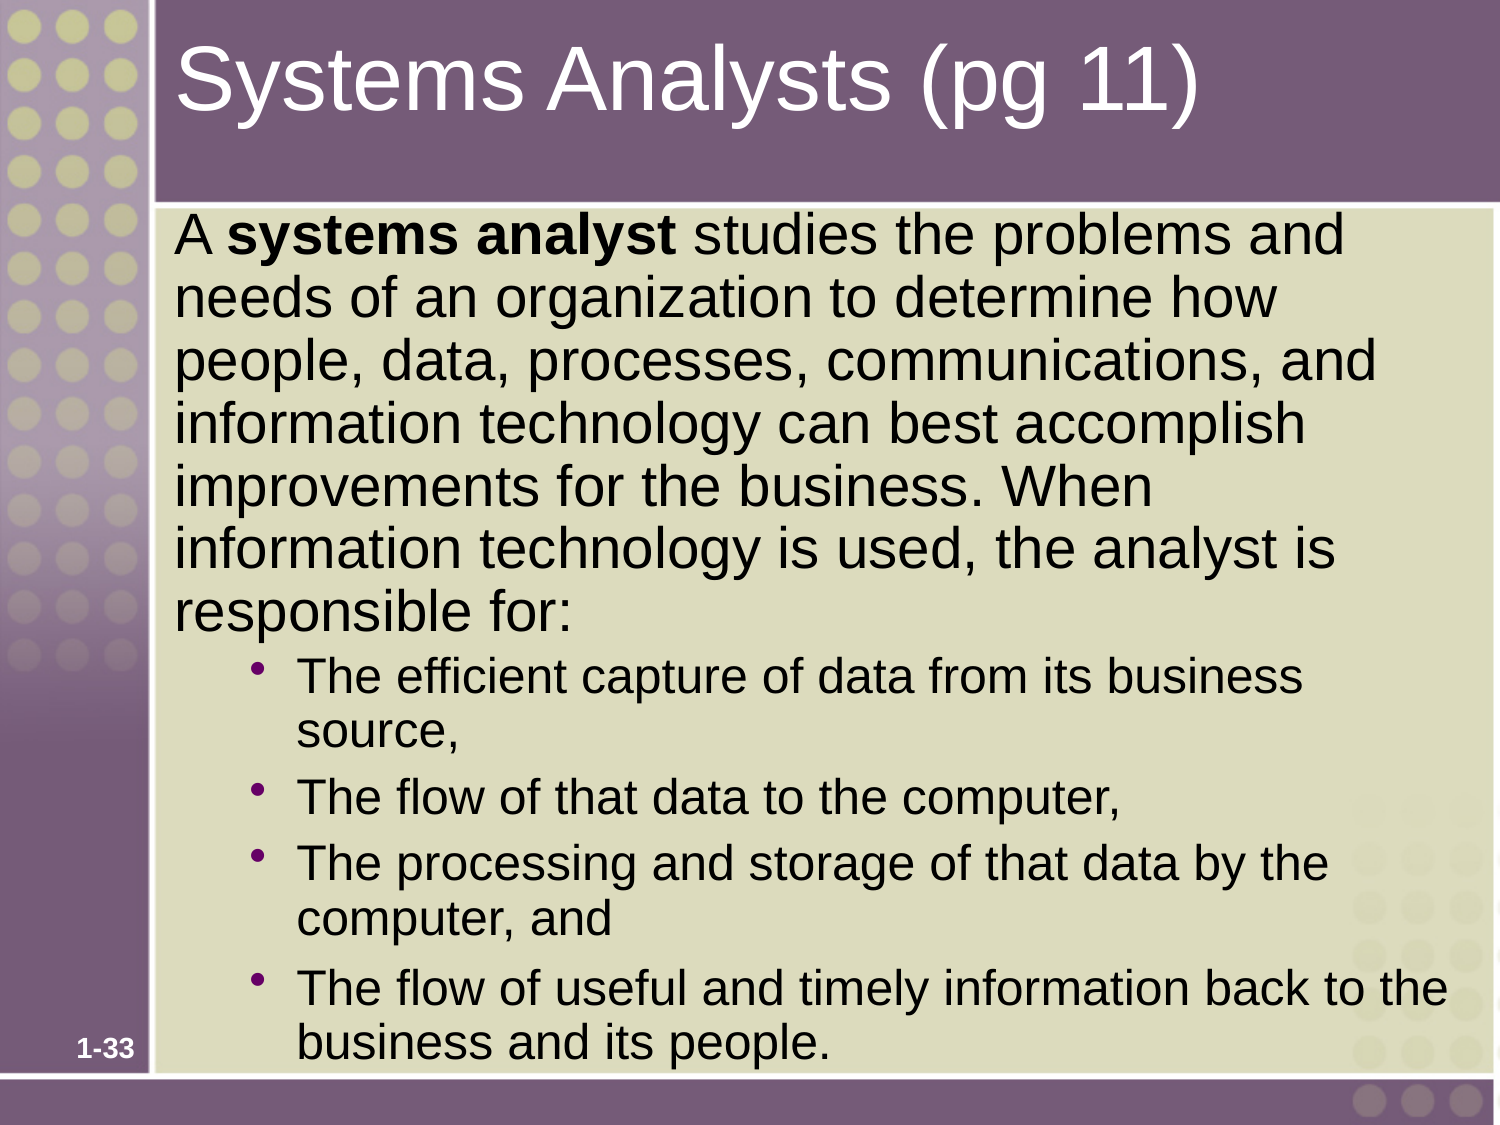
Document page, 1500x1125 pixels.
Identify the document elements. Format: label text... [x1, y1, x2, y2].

title Systems Analysts (pg 11) [159, 37, 1500, 126]
slide_number 1-33 [0, 1021, 151, 1101]
picture [0, 0, 1500, 1125]
list A systems analyst studies the problems and needs of an organization to determine how people, data, processes, communications, and information technology can best accomplish improvements for the business. When information technology is used, the analyst is responsible for: The efficient capture of data from its business source, The flow of that data to the computer, The processing and storage of that data by the computer, and The flow of useful and timely information back to the business and its people. [159, 196, 1471, 1059]
